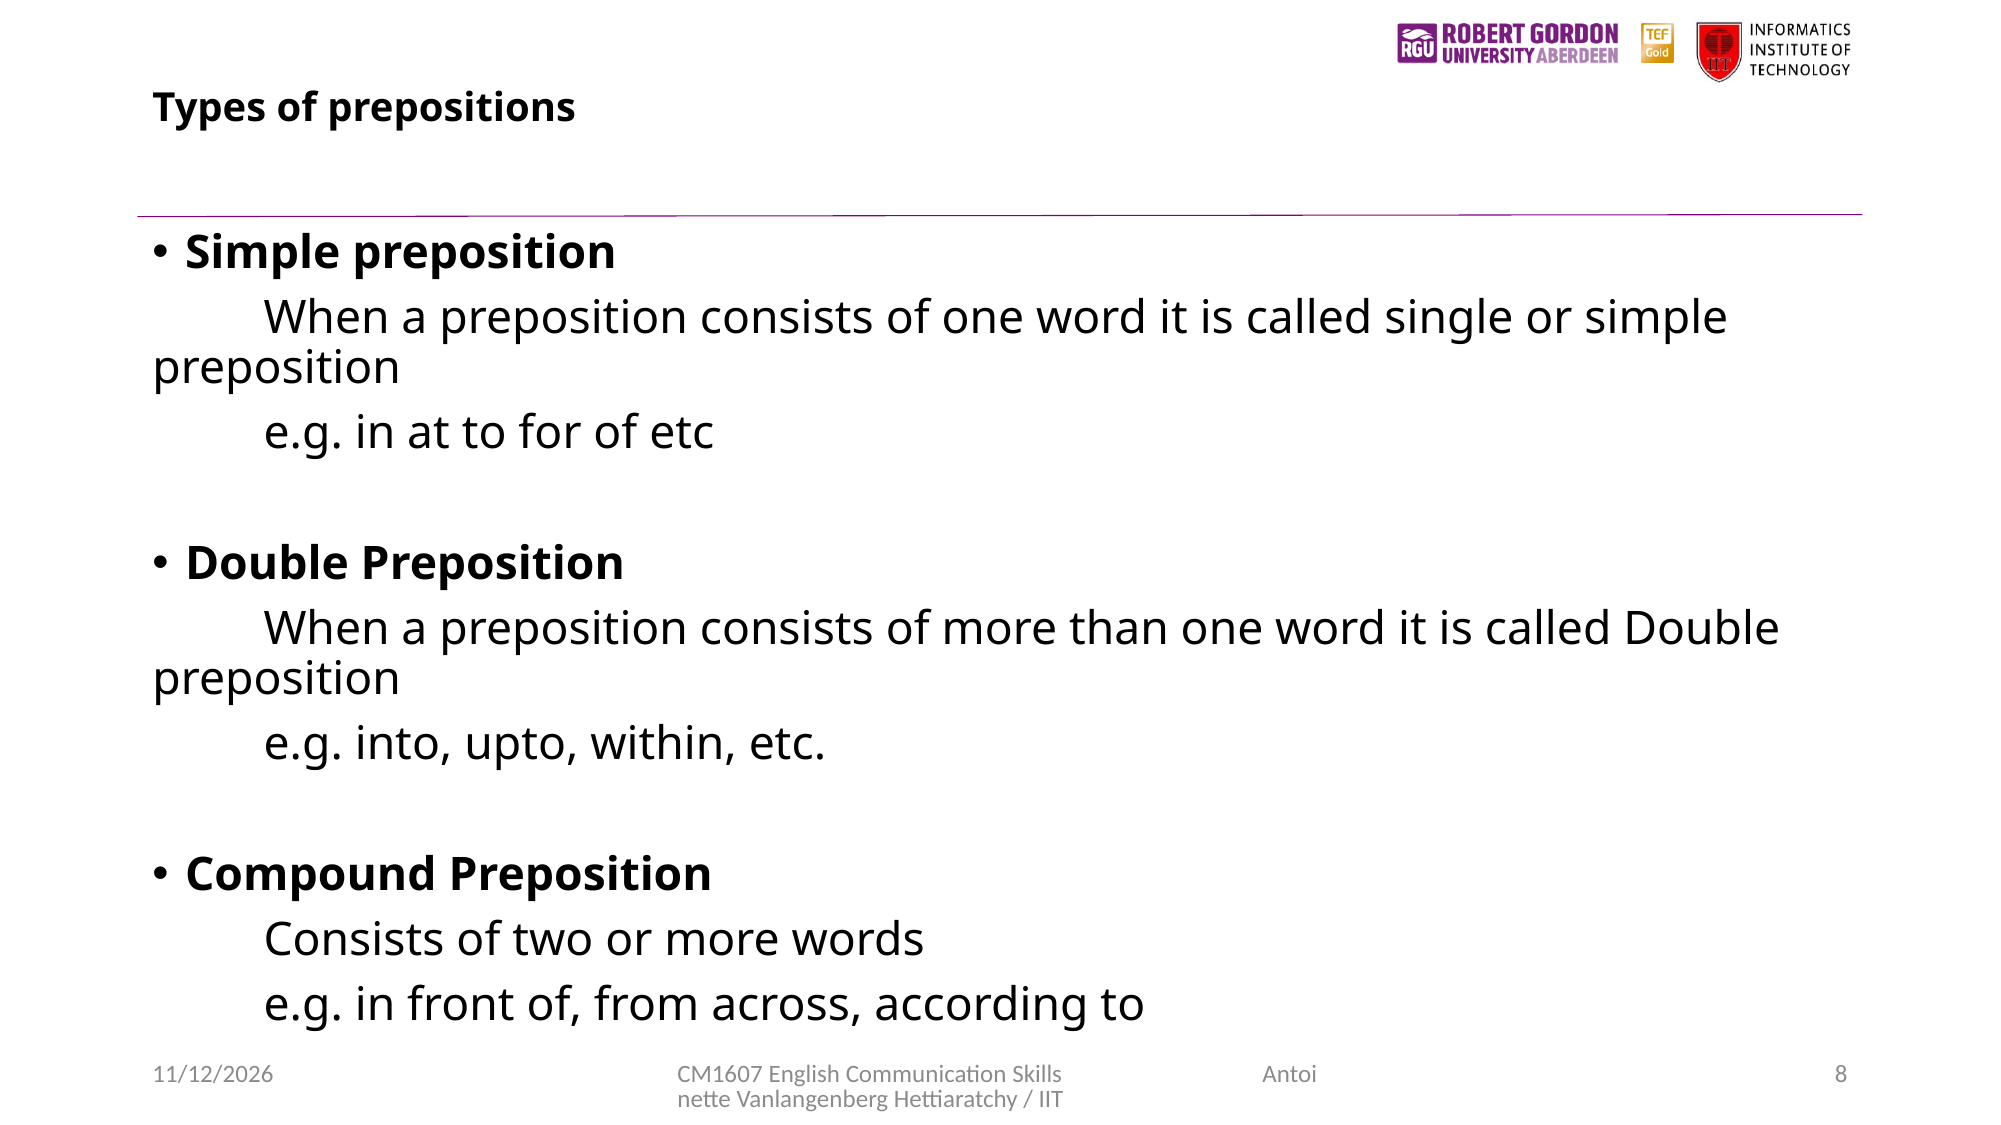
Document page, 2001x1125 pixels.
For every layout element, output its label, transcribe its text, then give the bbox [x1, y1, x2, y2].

picture [1388, 5, 1863, 31]
list Simple preposition When a preposition consists of one word it is called single or simple preposition e.g. in at to for of etc Double Preposition When a preposition consists of more than one word it is called Double preposition e.g. into, upto, within, etc. Compound Preposition Consists of two or more words e.g. in front of, from across, according to [137, 221, 1914, 1043]
footer CM1607 English Communication Skills Antoinette Vanlangenberg Hettiaratchy / IIT [662, 1042, 1338, 1103]
slide_number 8 [1412, 1042, 1863, 1103]
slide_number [137, 1042, 588, 1103]
title Types of prepositions [137, 31, 1863, 187]
